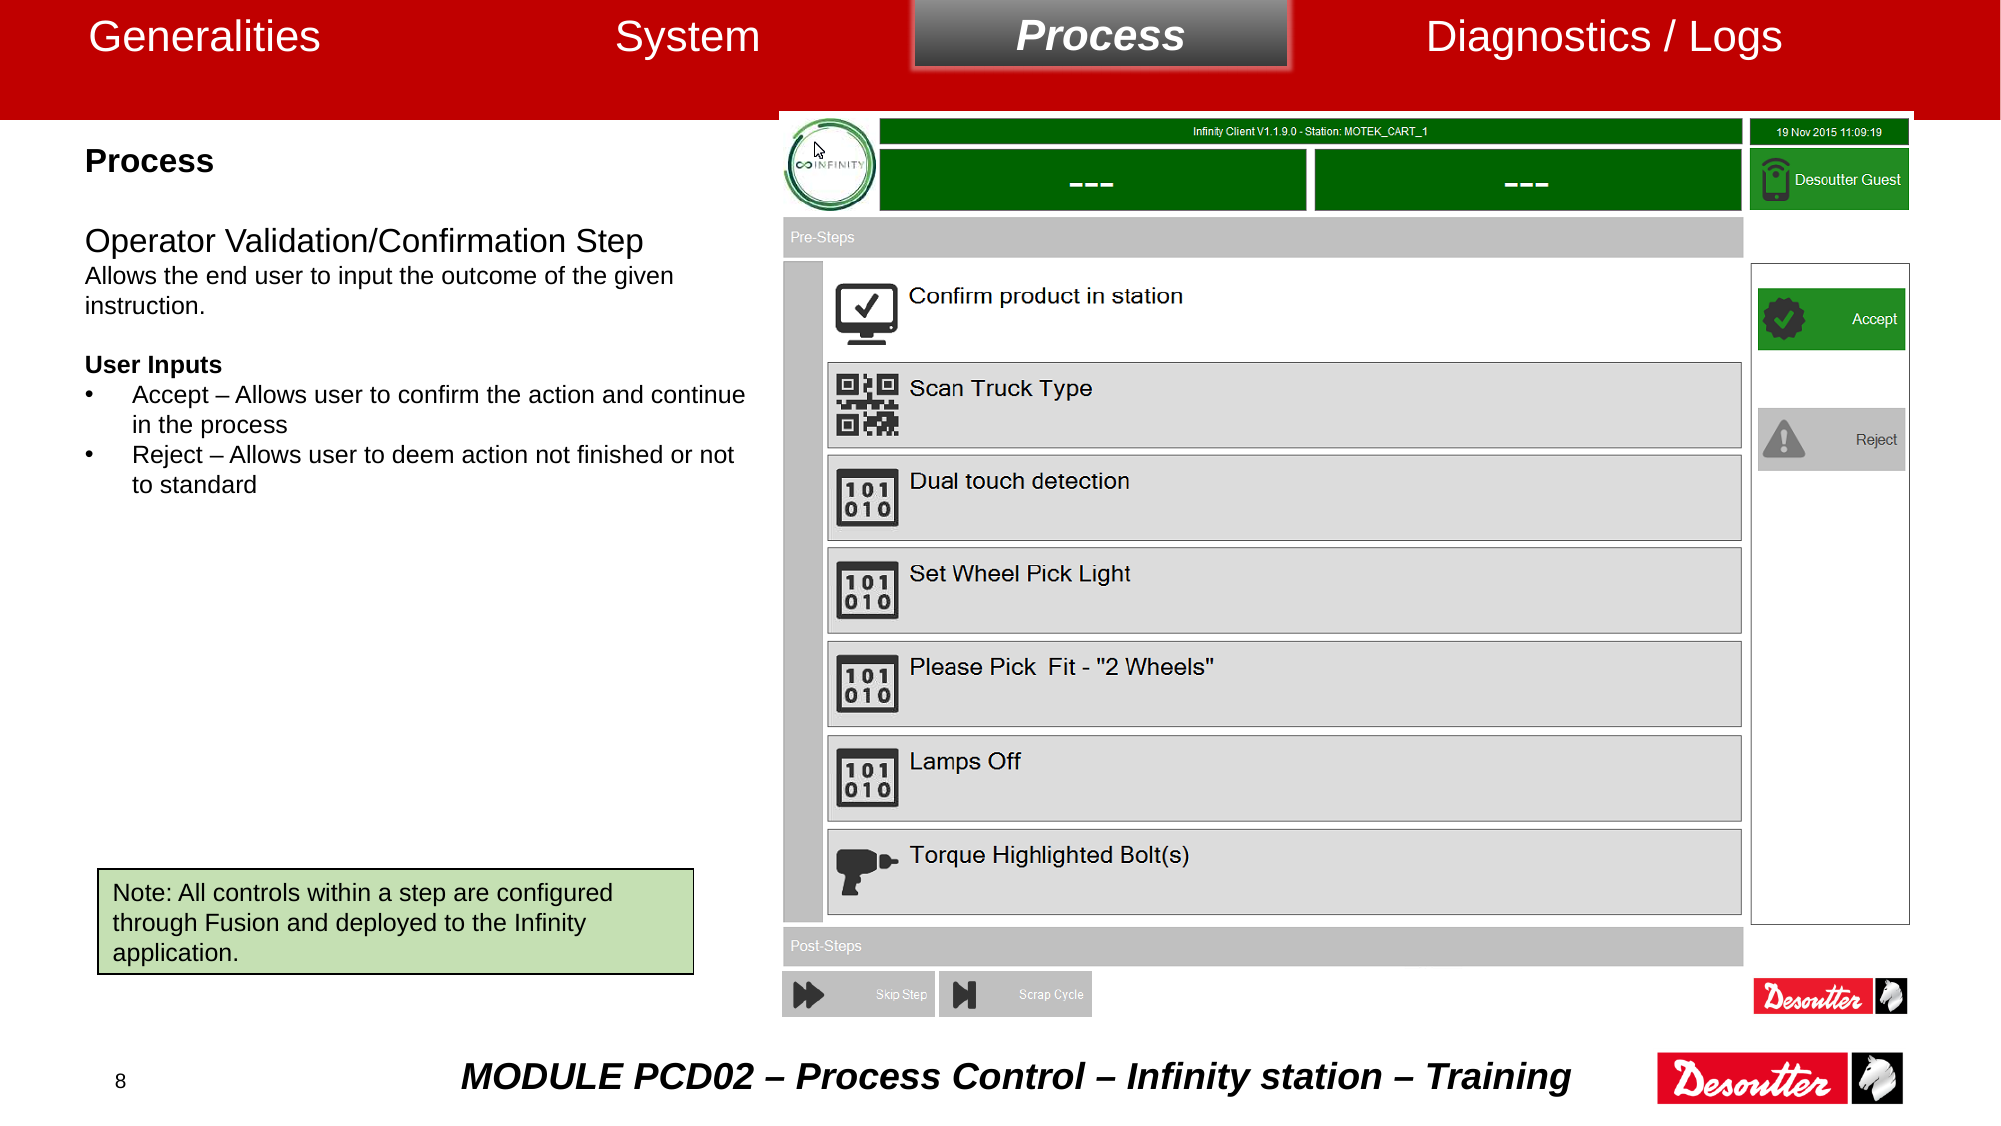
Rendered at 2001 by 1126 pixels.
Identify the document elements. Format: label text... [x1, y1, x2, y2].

picture [1653, 1048, 1906, 1107]
text_box Process Operator Validation/Confirmation Step Allows the end user to input the outcome of the given instruction. User Inputs Accept – Allows user to confirm the action and continue in the process Reject – Allows user to deem action not finished or not to standard [70, 132, 763, 736]
text_box 8 [97, 1023, 565, 1102]
text_box Generalities System Process Diagnostics / Logs [0, 0, 2001, 120]
text_box Note: All controls within a step are configured through Fusion and deployed to the Infinity application. [97, 868, 694, 974]
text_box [779, 111, 1932, 1021]
text_box Process [915, 0, 1287, 66]
